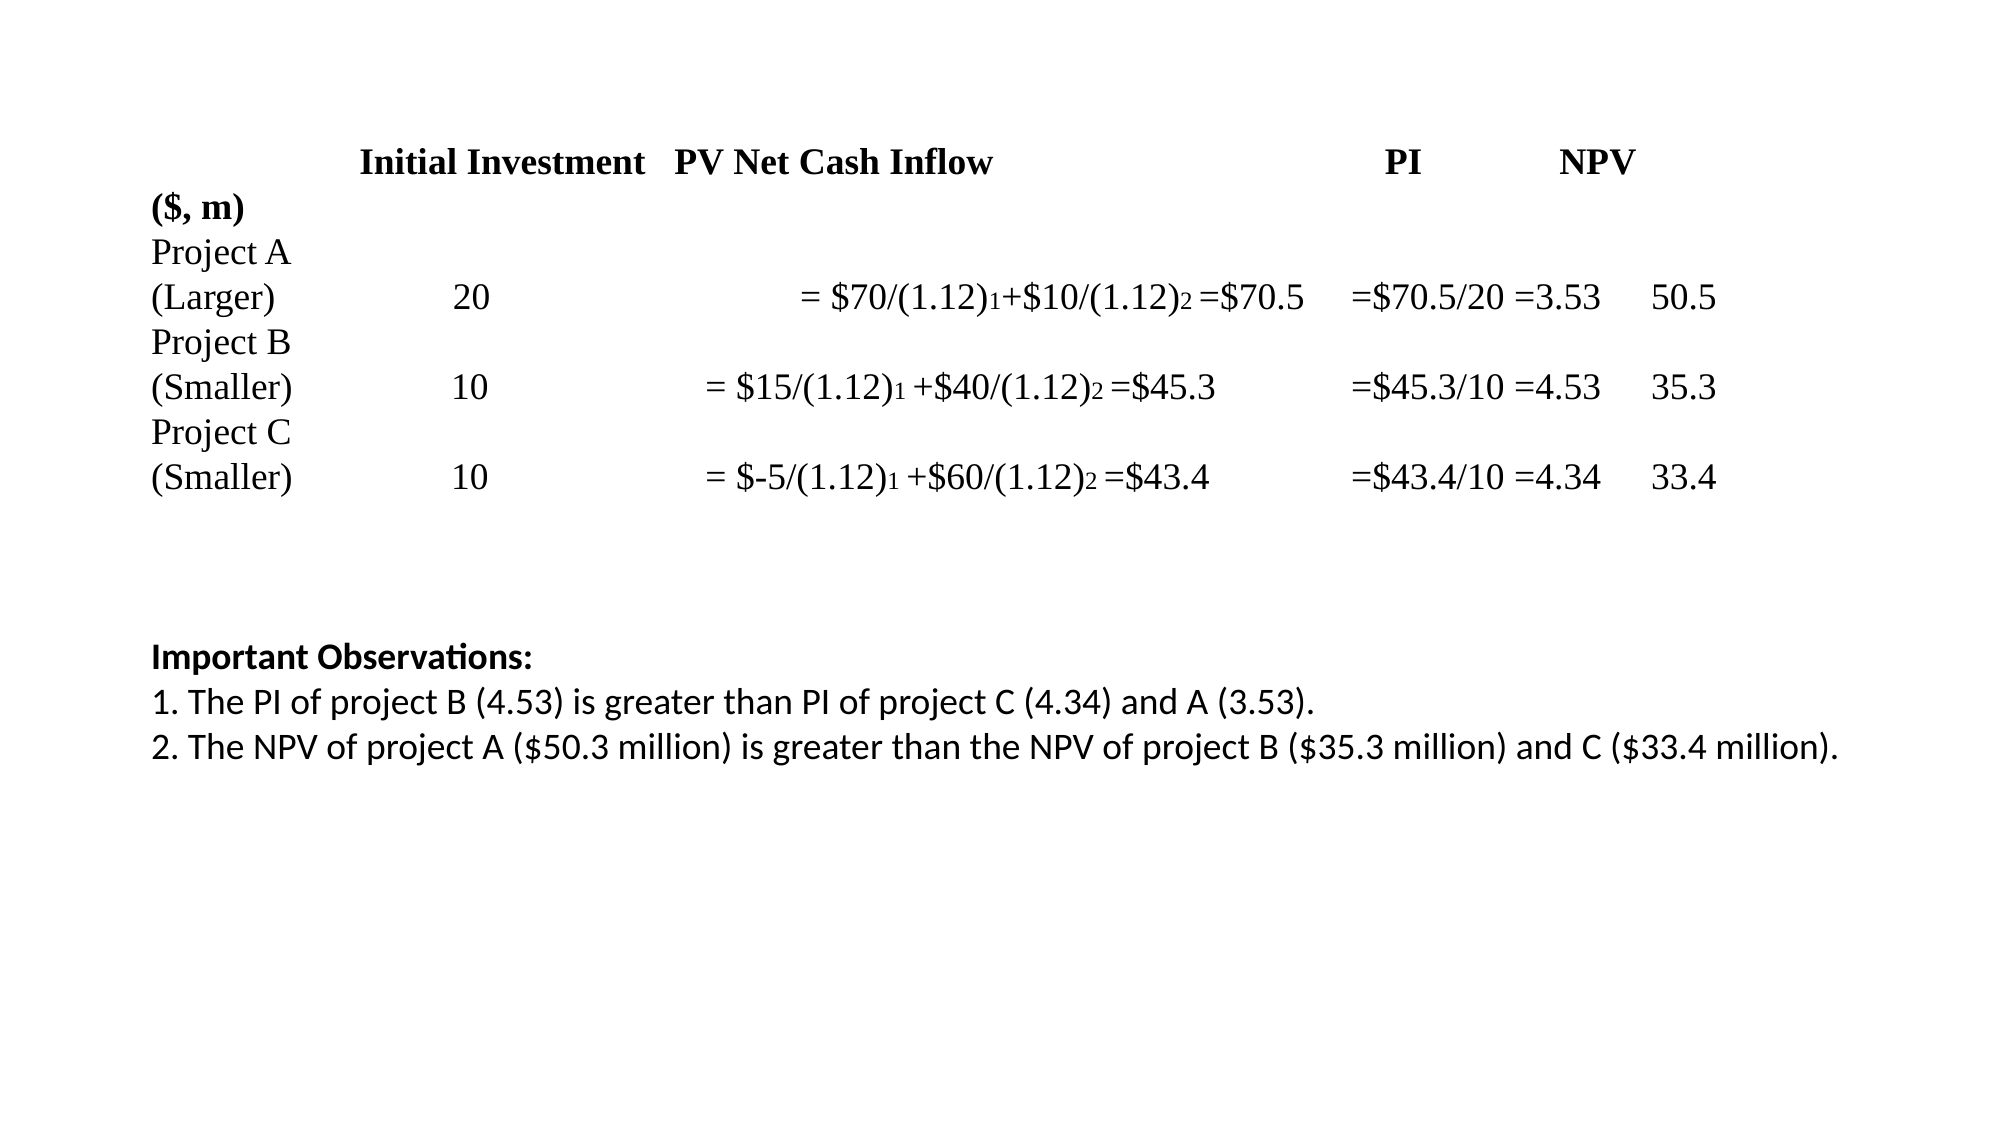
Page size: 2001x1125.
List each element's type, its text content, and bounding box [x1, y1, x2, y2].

text_box Initial Investment PV Net Cash Inflow PI NPV ($, m) Project A (Larger) 20 = $70/(1.12)1+$10/(1.12)2 =$70.5 =$70.5/20 =3.53 50.5 Project B (Smaller) 10 = $15/(1.12)1 +$40/(1.12)2 =$45.3 =$45.3/10 =4.53 35.3 Project C (Smaller) 10 = $-5/(1.12)1 +$60/(1.12)2 =$43.4 =$43.4/10 =4.34 33.4 Important Observations: 1. The PI of project B (4.53) is greater than PI of project C (4.34) and A (3.53). 2. The NPV of project A ($50.3 million) is greater than the NPV of project B ($35.3 million) and C ($33.4 million). [136, 130, 1869, 820]
